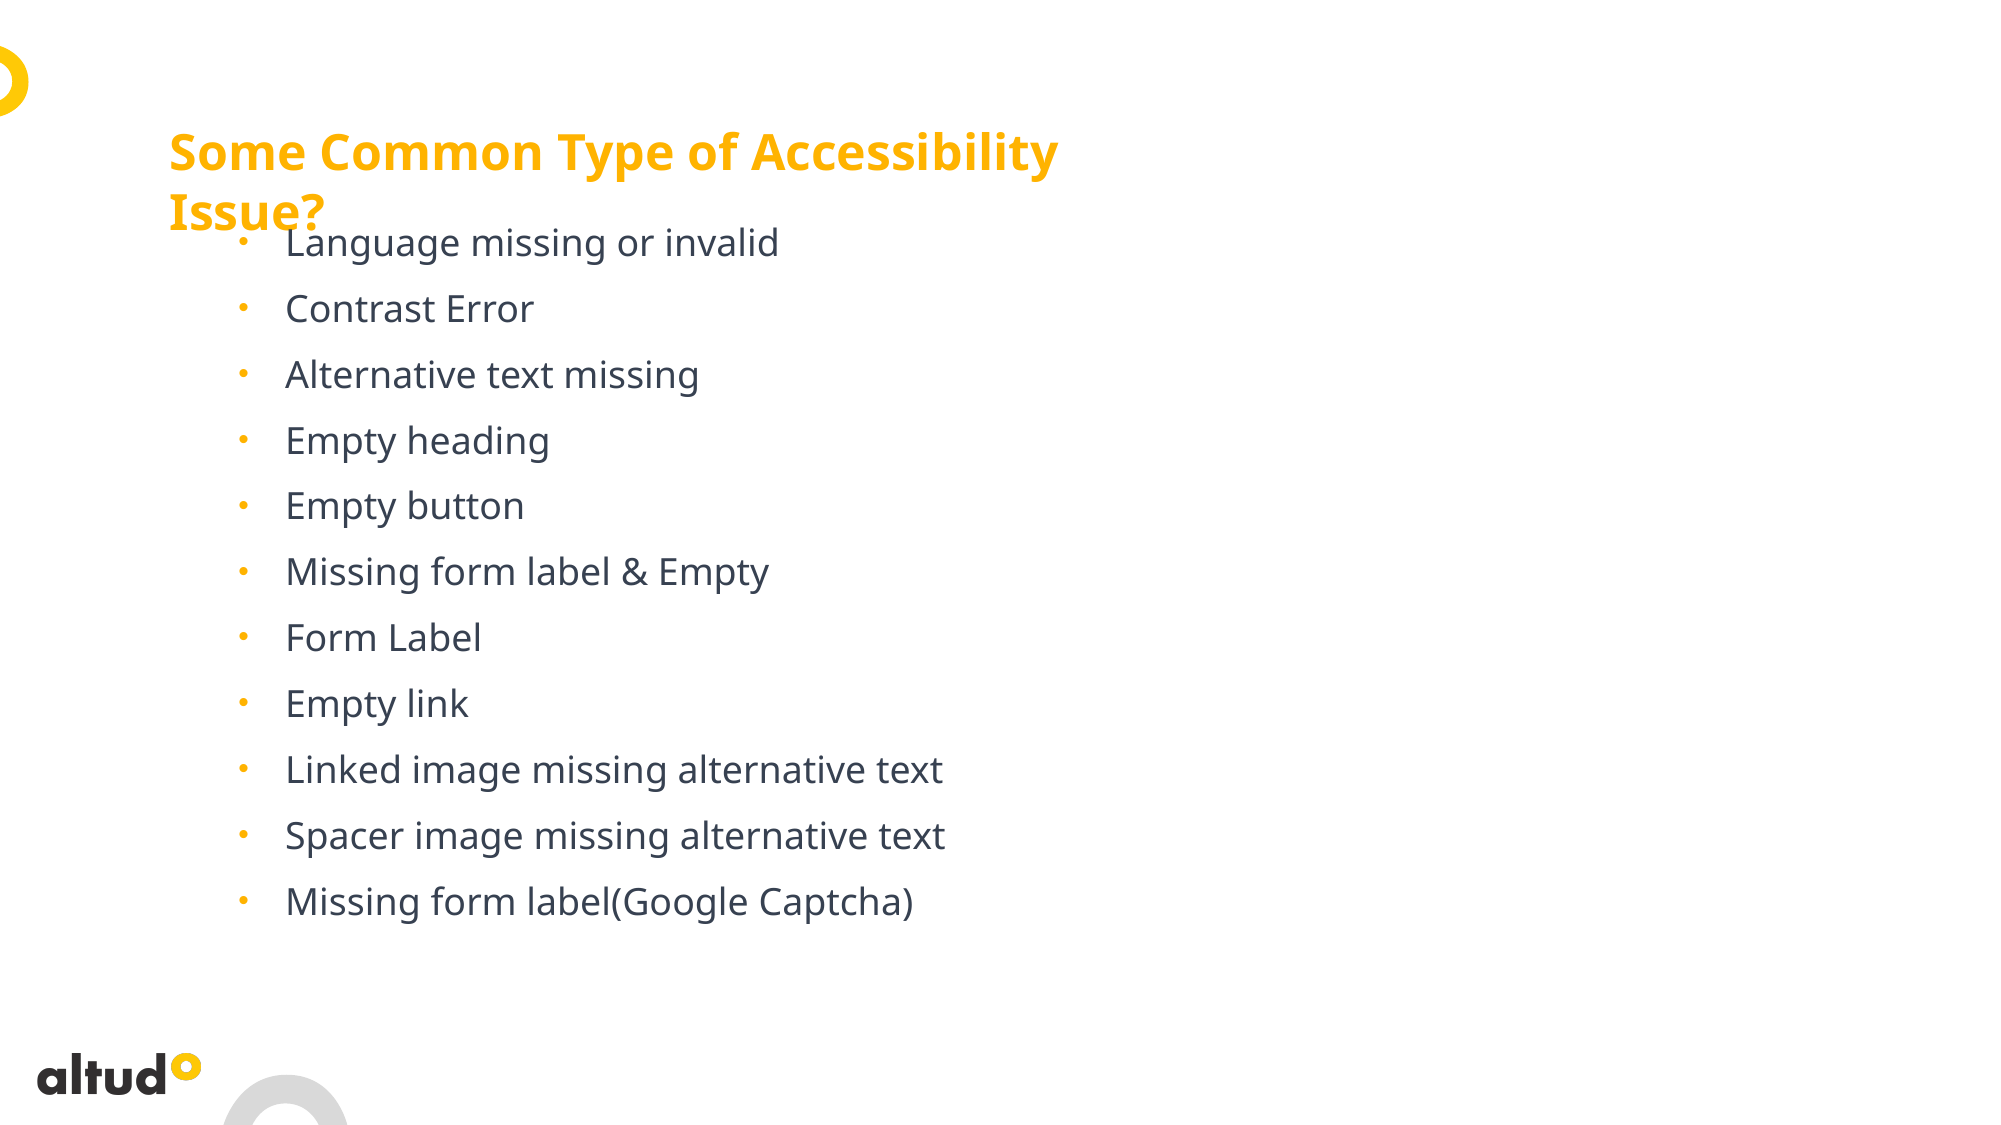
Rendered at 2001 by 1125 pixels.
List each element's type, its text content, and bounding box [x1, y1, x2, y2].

text_box Language missing or invalid Contrast Error Alternative text missing Empty heading Empty button Missing form label & Empty Form Label Empty link Linked image missing alternative text Spacer image missing alternative text Missing form label(Google Captcha) [223, 211, 1976, 958]
text_box Some Common Type of Accessibility Issue? [155, 113, 1235, 248]
